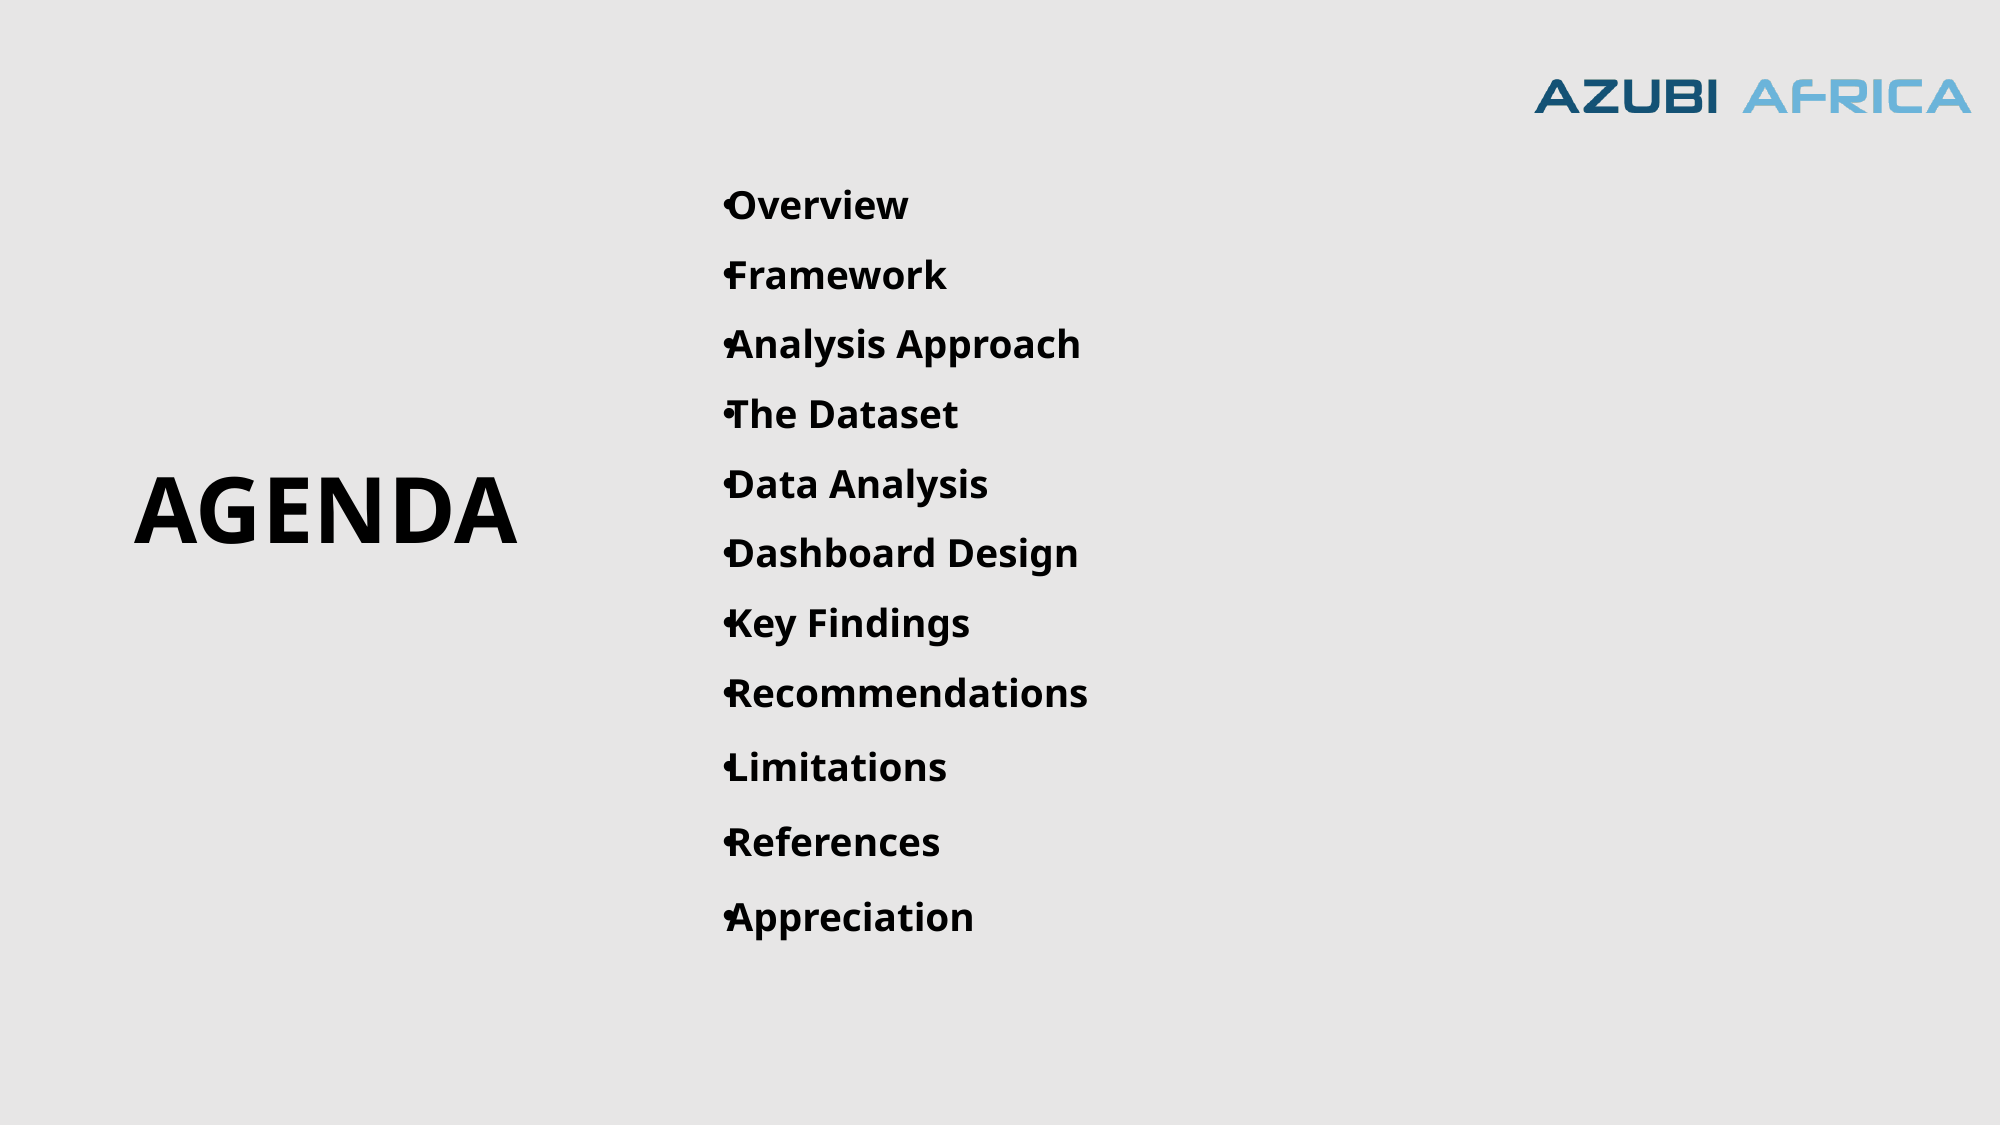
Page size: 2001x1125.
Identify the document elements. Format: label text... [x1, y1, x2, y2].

picture [1487, 0, 2000, 260]
list Overview Framework Analysis Approach The Dataset Data Analysis Dashboard Design Key Findings Recommendations Limitations References Appreciation [707, 149, 1976, 957]
title AGENDA [119, 405, 611, 623]
